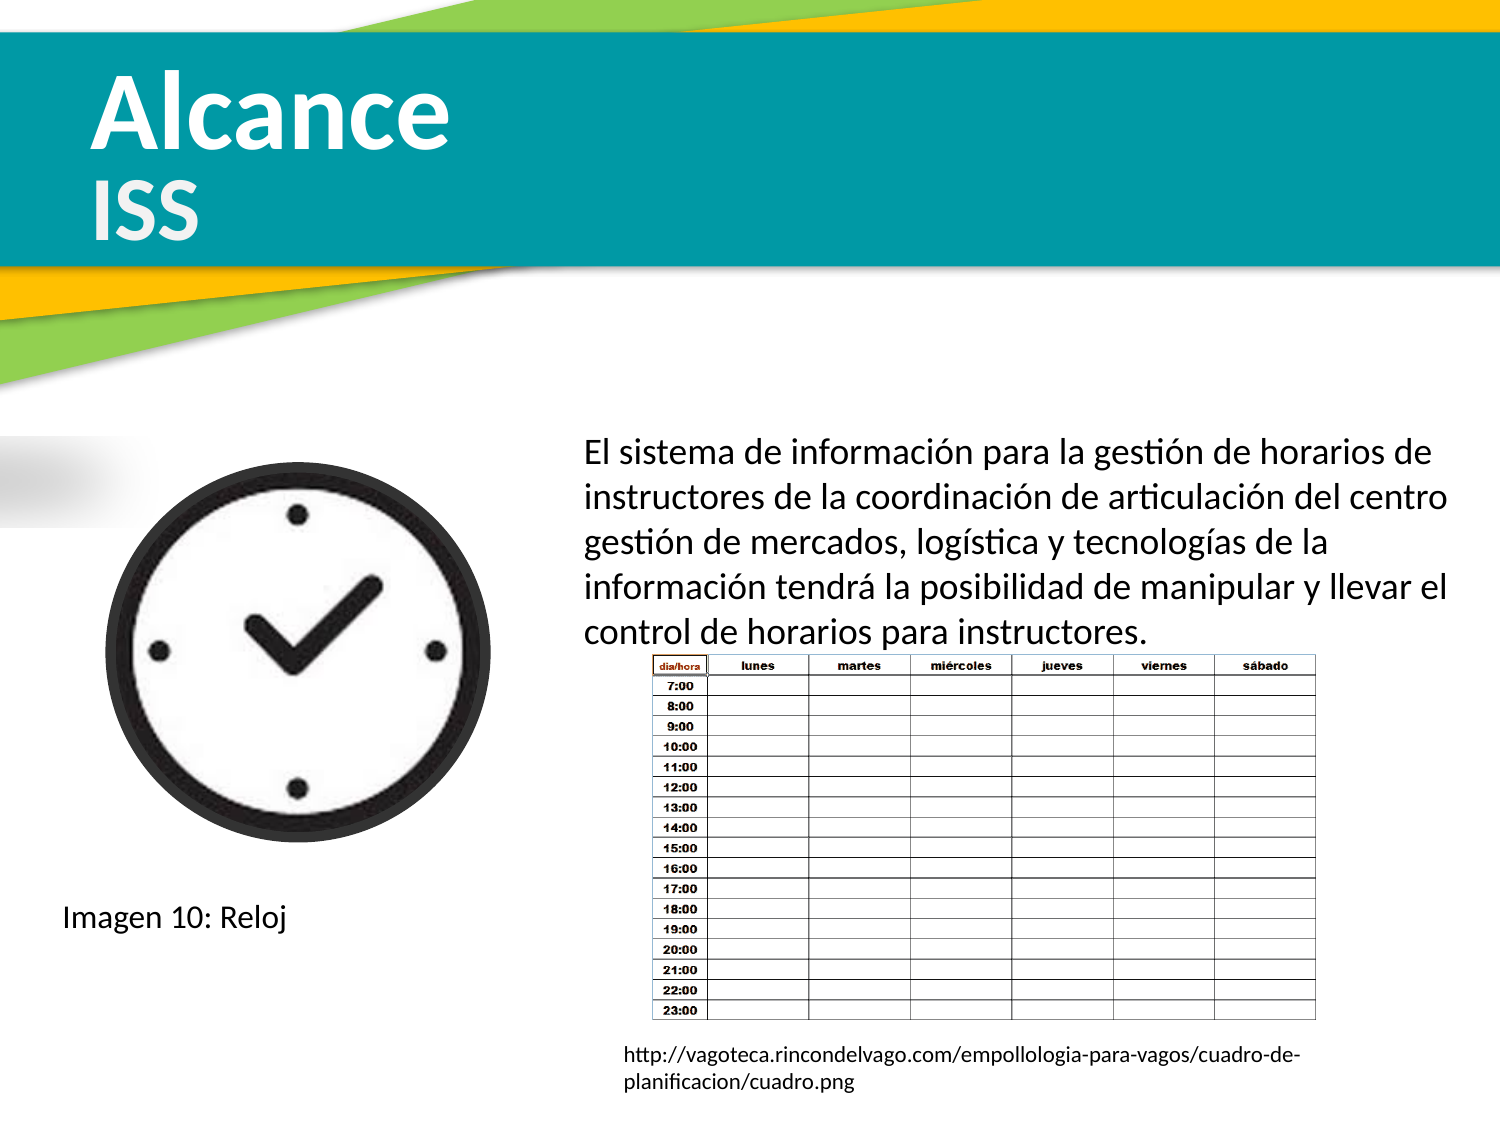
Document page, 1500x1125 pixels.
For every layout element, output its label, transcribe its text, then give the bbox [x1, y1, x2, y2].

text_box El sistema de información para la gestión de horarios de instructores de la coordinación de articulación del centro gestión de mercados, logística y tecnologías de la información tendrá la posibilidad de manipular y llevar el control de horarios para instructores. [568, 419, 1472, 1097]
picture [652, 654, 1316, 1021]
text_box Alcance [75, 27, 1041, 107]
text_box http://vagoteca.rincondelvago.com/empollologia-para-vagos/cuadro-de-planificacion/cuadro.png [608, 1032, 1359, 1102]
text_box ISS [75, 107, 1288, 301]
picture [110, 467, 486, 838]
text_box Imagen 10: Reloj [47, 888, 647, 943]
